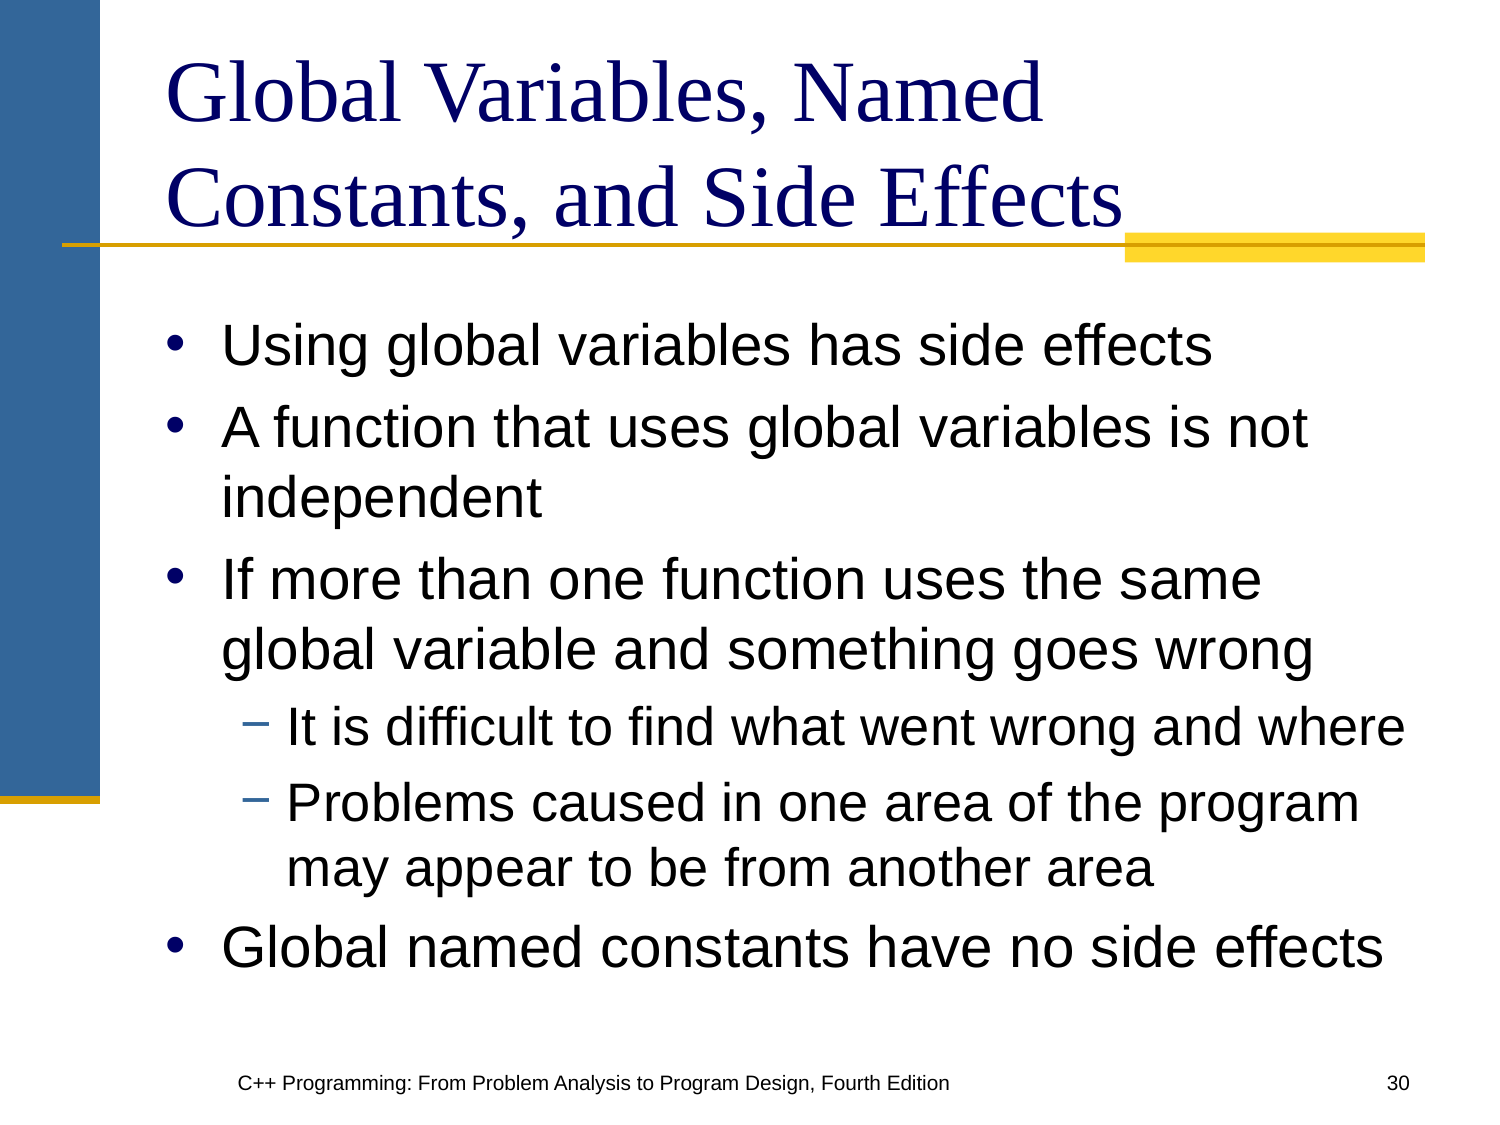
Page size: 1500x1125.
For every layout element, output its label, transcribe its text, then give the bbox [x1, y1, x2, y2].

list Using global variables has side effects A function that uses global variables is not independent If more than one function uses the same global variable and something goes wrong It is difficult to find what went wrong and where Problems caused in one area of the program may appear to be from another area Global named constants have no side effects [150, 299, 1425, 1006]
text_box C++ Programming: From Problem Analysis to Program Design, Fourth Edition [149, 1062, 1038, 1100]
title Global Variables, Named Constants, and Side Effects [150, 45, 1425, 234]
text_box ‹#› [1112, 1062, 1425, 1100]
